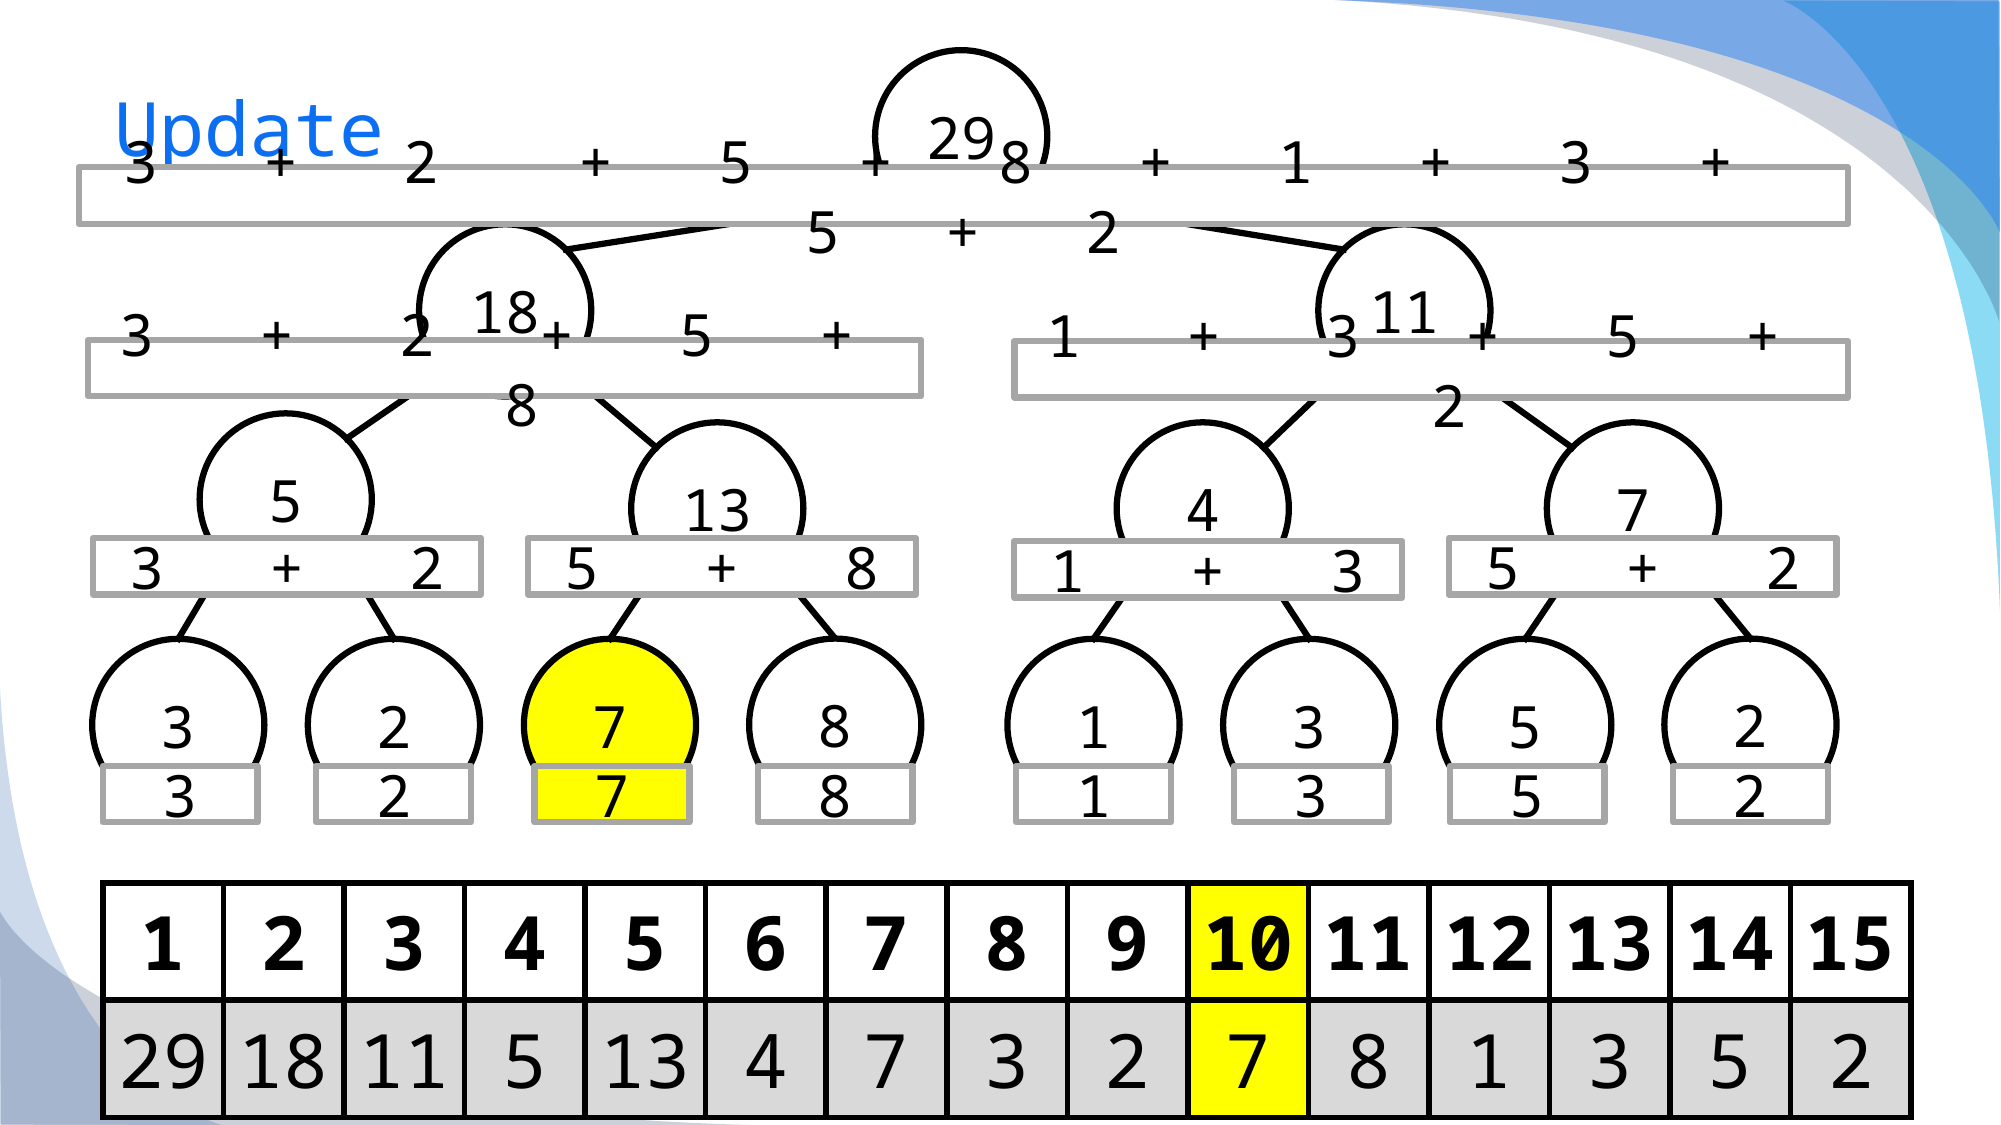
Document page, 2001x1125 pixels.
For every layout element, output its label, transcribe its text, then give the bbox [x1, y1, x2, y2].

table_cell 1 [1432, 1003, 1547, 1115]
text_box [177, 559, 226, 640]
table_cell 7 [829, 1003, 944, 1115]
table_header 11 [1311, 886, 1426, 997]
table_header 4 [467, 886, 582, 997]
title Update [980, 50, 1900, 202]
table_cell 4 [708, 1003, 823, 1115]
table_header 6 [708, 886, 823, 997]
text_box 1 [1015, 765, 1172, 823]
text_box 5 [1449, 765, 1606, 823]
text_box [1693, 568, 1752, 640]
text_box 2 [1663, 637, 1838, 765]
text_box 7 [522, 637, 698, 768]
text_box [565, 370, 658, 449]
text_box 3 [91, 637, 266, 767]
table_cell 29 [106, 1003, 221, 1115]
title Update [99, 50, 943, 166]
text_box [1021, 196, 1345, 251]
table_cell 18 [226, 1003, 341, 1115]
text_box 8 [748, 637, 923, 765]
table_cell 8 [1311, 1003, 1426, 1115]
text_box 2 [306, 637, 482, 765]
text_box 5 [198, 412, 373, 537]
text_box 3 + 2 [92, 537, 482, 596]
text_box 3 [1233, 765, 1390, 823]
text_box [345, 370, 446, 440]
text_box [565, 196, 902, 251]
table_cell 5 [1673, 1003, 1788, 1115]
table_header 12 [1432, 886, 1547, 997]
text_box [1524, 568, 1573, 640]
text_box 3 [102, 765, 259, 823]
table_header 8 [950, 886, 1065, 997]
text_box 1 + 3 [1013, 540, 1403, 599]
text_box 5 [1438, 637, 1613, 767]
text_box 5 + 2 [1448, 537, 1838, 596]
table_cell 2 [1070, 1003, 1185, 1115]
text_box 29 [874, 49, 1049, 166]
text_box 3 [1222, 637, 1397, 768]
text_box 13 [630, 421, 805, 537]
table_cell 11 [347, 1003, 462, 1115]
text_box 2 [315, 765, 472, 823]
table_cell 2 [1793, 1003, 1908, 1115]
table_cell 5 [467, 1003, 582, 1115]
text_box 1 + 3 + 5 + 2 [1013, 340, 1849, 399]
text_box 5 + 8 [527, 537, 917, 596]
text_box 7 [534, 765, 690, 823]
table_header 9 [1070, 886, 1185, 997]
text_box 18 [418, 225, 593, 339]
text_box 2 [1672, 765, 1829, 823]
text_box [1262, 568, 1310, 640]
text_box 3 + 2 + 5 + 8 + 1 + 3 + 5 + 2 [78, 166, 1849, 225]
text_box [1092, 568, 1143, 640]
table_header 5 [588, 886, 703, 997]
text_box 1 [1006, 637, 1181, 765]
table_header 1 [106, 886, 221, 997]
text_box 7 [1545, 421, 1721, 537]
text_box 11 [1317, 225, 1492, 340]
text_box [1464, 370, 1573, 449]
table_cell 7 [1191, 1003, 1306, 1115]
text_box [345, 559, 395, 640]
table_header 13 [1552, 886, 1667, 997]
text_box 8 [757, 765, 914, 823]
text_box 3 + 2 + 5 + 8 [87, 339, 922, 397]
table_cell 13 [588, 1003, 703, 1115]
table_header 2 [226, 886, 341, 997]
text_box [1262, 370, 1345, 449]
table_header 7 [829, 886, 944, 997]
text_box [777, 568, 837, 640]
table_cell 3 [1552, 1003, 1667, 1115]
table_header 14 [1673, 886, 1788, 997]
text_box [609, 568, 658, 640]
table_cell 3 [950, 1003, 1065, 1115]
table_header 15 [1793, 886, 1908, 997]
text_box 4 [1115, 421, 1290, 540]
table_header 3 [347, 886, 462, 997]
table_header 10 [1191, 886, 1306, 997]
